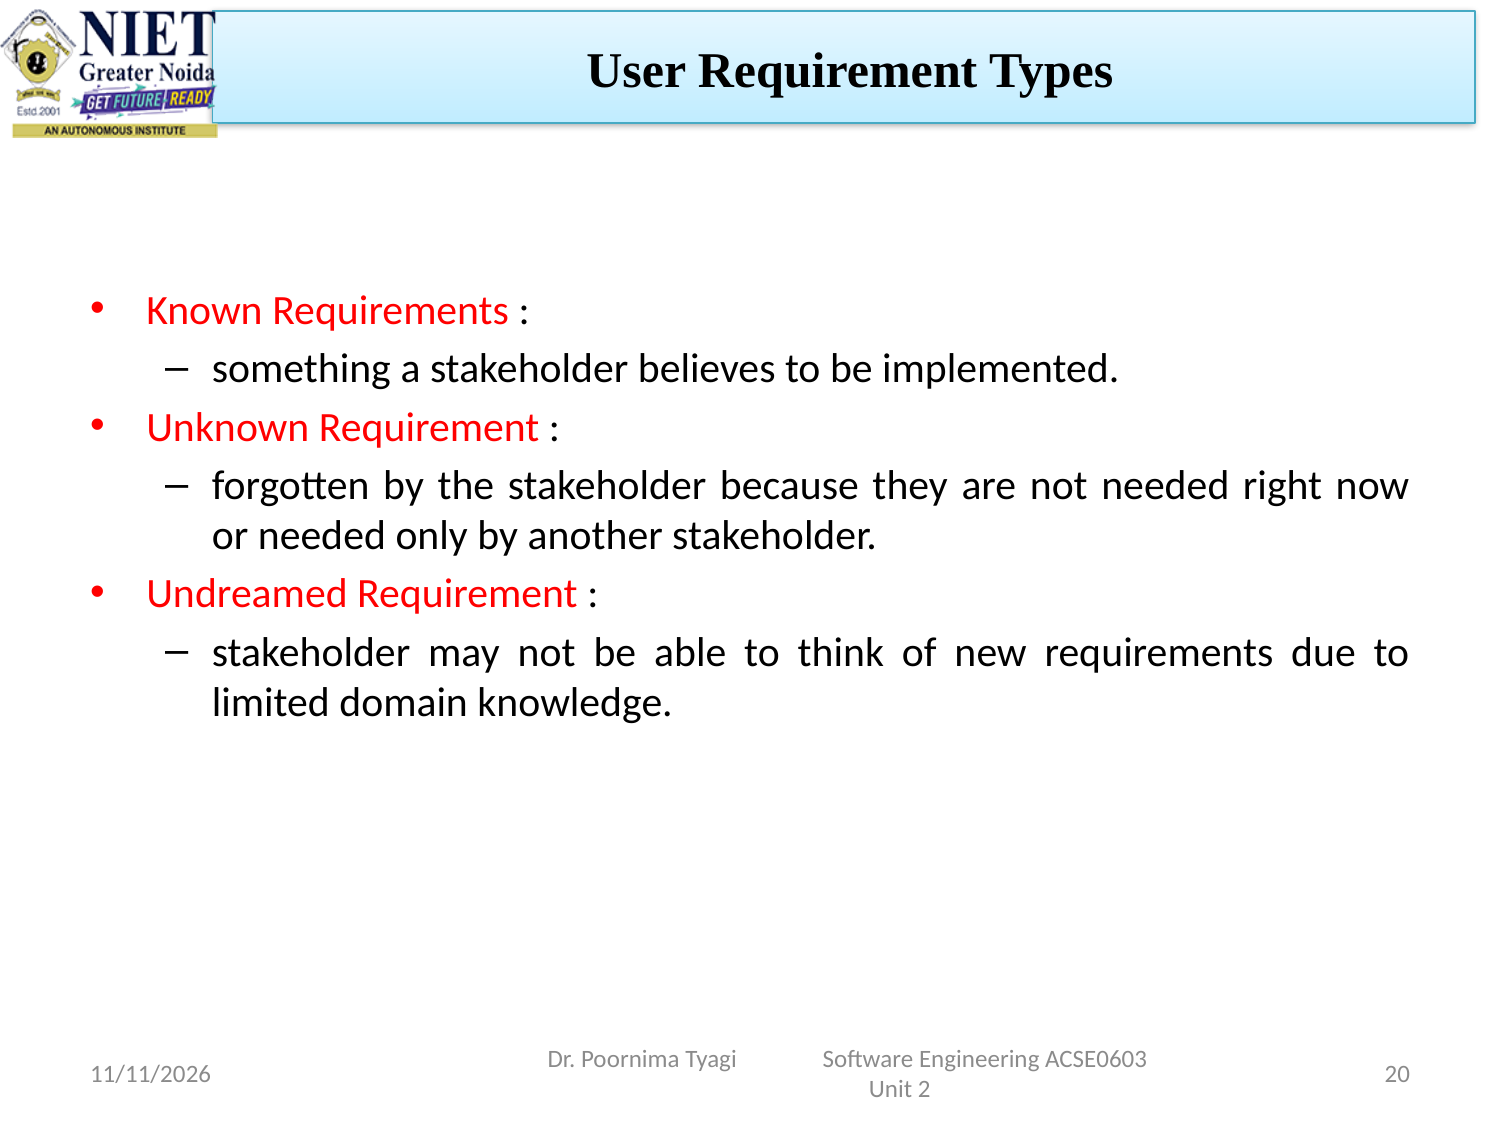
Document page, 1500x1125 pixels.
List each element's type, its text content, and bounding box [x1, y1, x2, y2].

text_box User Requirement Types [219, 10, 1476, 124]
slide_number 20 [1074, 1042, 1425, 1103]
picture [0, 9, 218, 138]
list Known Requirements : something a stakeholder believes to be implemented. Unknown Requirement : forgotten by the stakeholder because they are not needed right now or needed only by another stakeholder. Undreamed Requirement : stakeholder may not be able to think of new requirements due to limited domain knowledge. [75, 275, 1425, 1063]
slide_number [75, 1042, 425, 1103]
footer Dr. Poornima Tyagi Software Engineering ACSE0603 Unit 2 [512, 1042, 1074, 1103]
